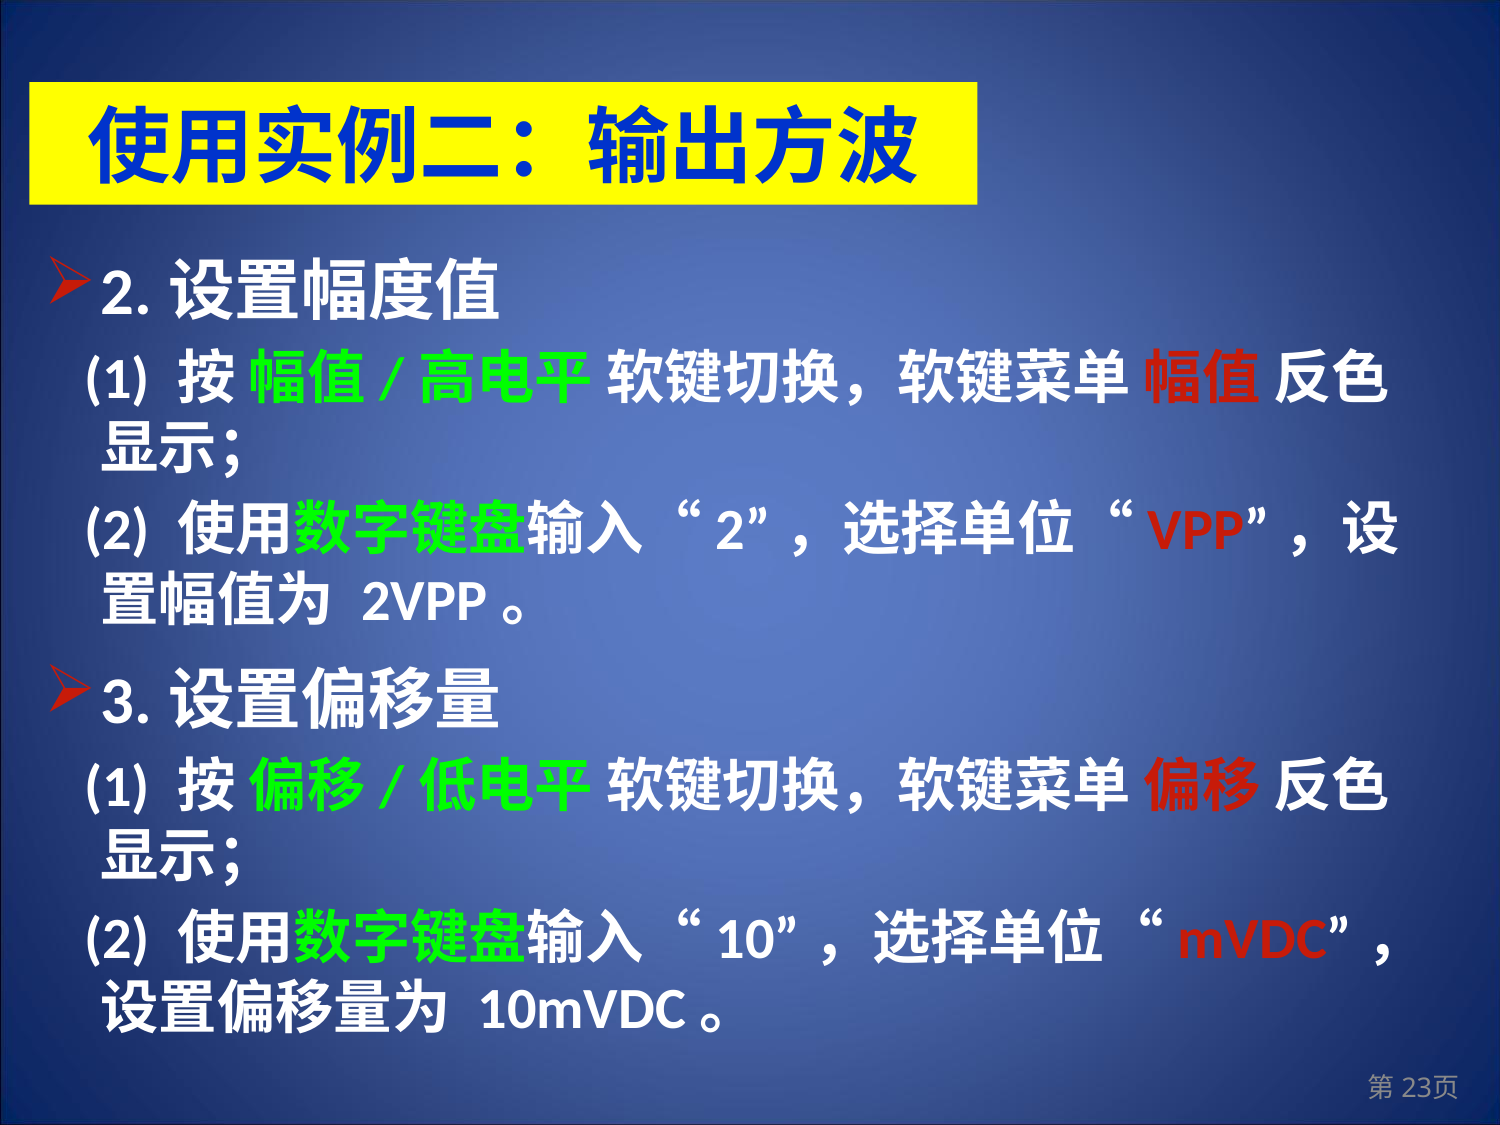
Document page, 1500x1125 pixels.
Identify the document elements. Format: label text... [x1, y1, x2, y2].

title 使用实例二：输出方波 [29, 82, 978, 205]
list 2.设置幅度值 (1) 按 幅值/高电平 软键切换，软键菜单 幅值 反色显示； (2) 使用数字键盘输入“2”，选择单位“VPP”，设置幅值为 2VPP。 3.设置偏移量 (1) 按 偏移/低电平 软键切换，软键菜单 偏移 反色显示； (2) 使用数字键盘输入“10”，选择单位“mVDC”，设置偏移量为 10mVDC。 [29, 240, 1459, 1038]
picture [0, 0, 1500, 1125]
